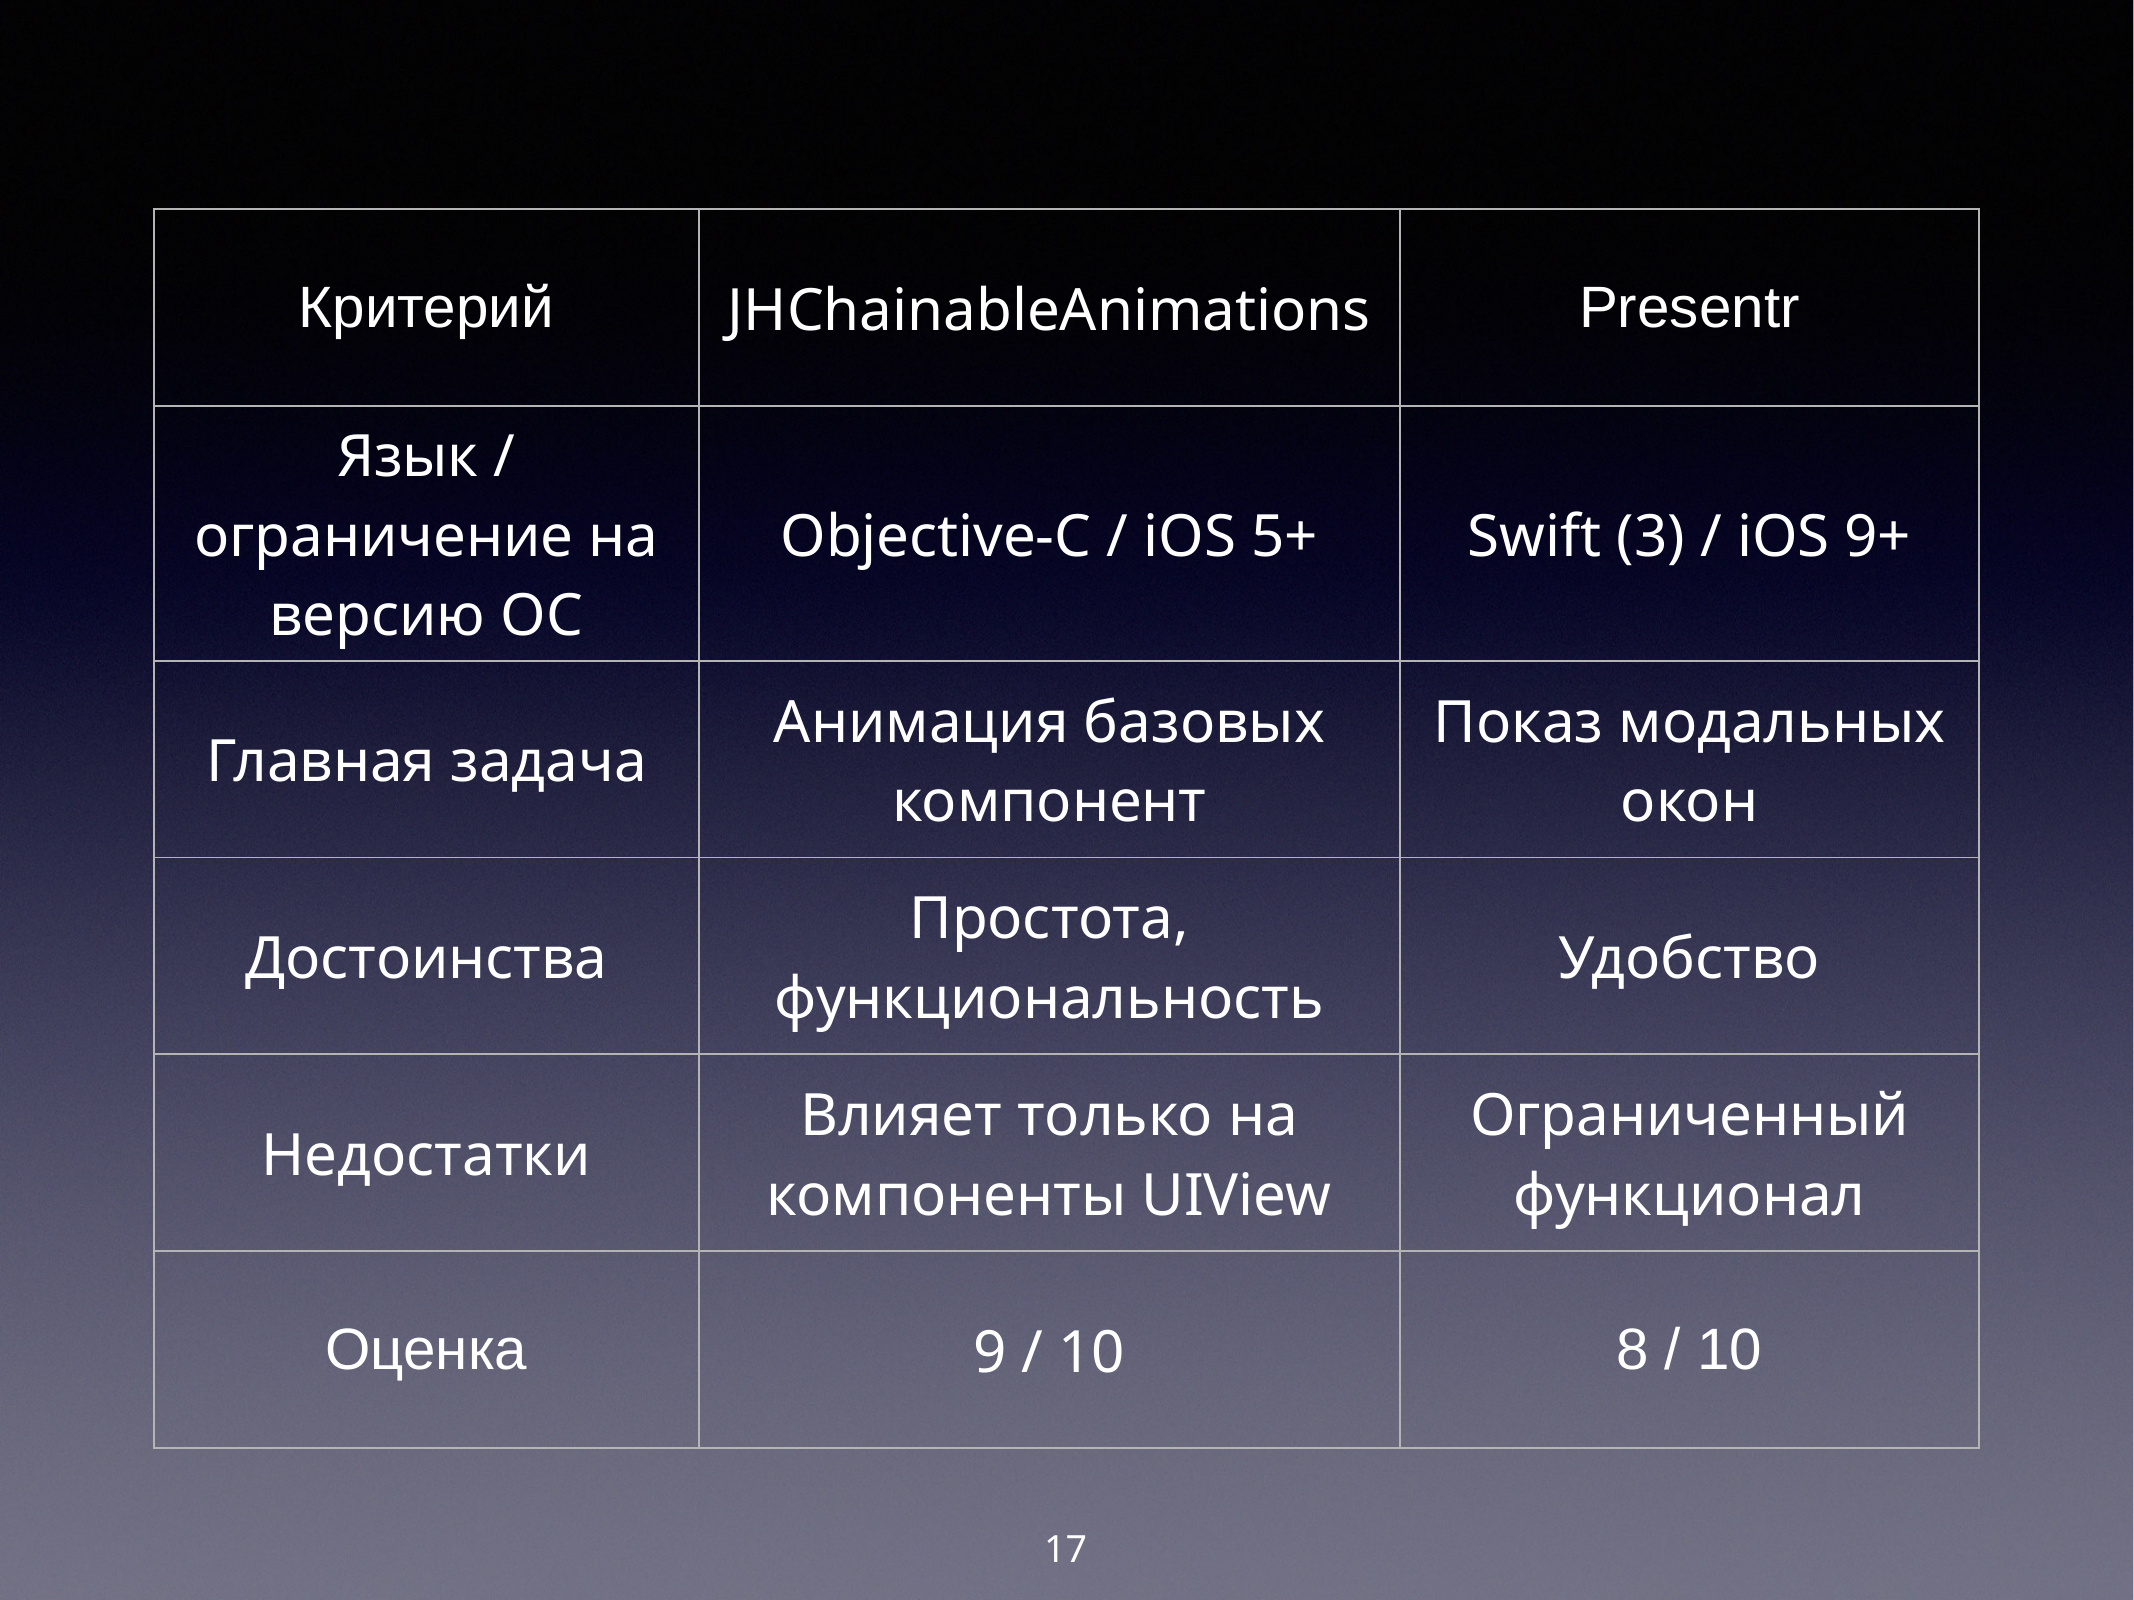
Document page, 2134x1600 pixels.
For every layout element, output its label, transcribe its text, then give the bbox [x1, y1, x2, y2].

table_cell Главная задача [155, 662, 698, 857]
table_header Presentr [1401, 210, 1978, 405]
picture [0, 0, 2134, 1600]
table_cell Язык / ограничение на версию ОС [155, 407, 698, 660]
table_header Критерий [155, 210, 698, 405]
table_cell Простота, функциональность [700, 858, 1399, 1053]
table_cell Swift (3) / iOS 9+ [1401, 407, 1978, 660]
table_header JHChainableAnimations [700, 210, 1399, 405]
table_cell Влияет только на компоненты UIView [700, 1055, 1399, 1250]
table_cell Оценка [155, 1252, 698, 1447]
slide_number 17 [1034, 1516, 1097, 1580]
table_cell Недостатки [155, 1055, 698, 1250]
table_cell Показ модальных окон [1401, 662, 1978, 857]
table_cell 9 / 10 [700, 1252, 1399, 1447]
table_cell Objective-C / iOS 5+ [700, 407, 1399, 660]
table_cell Достоинства [155, 858, 698, 1053]
table_cell Ограниченный функционал [1401, 1055, 1978, 1250]
table_cell Удобство [1401, 858, 1978, 1053]
table_cell Анимация базовых компонент [700, 662, 1399, 857]
table_cell 8 / 10 [1401, 1252, 1978, 1447]
